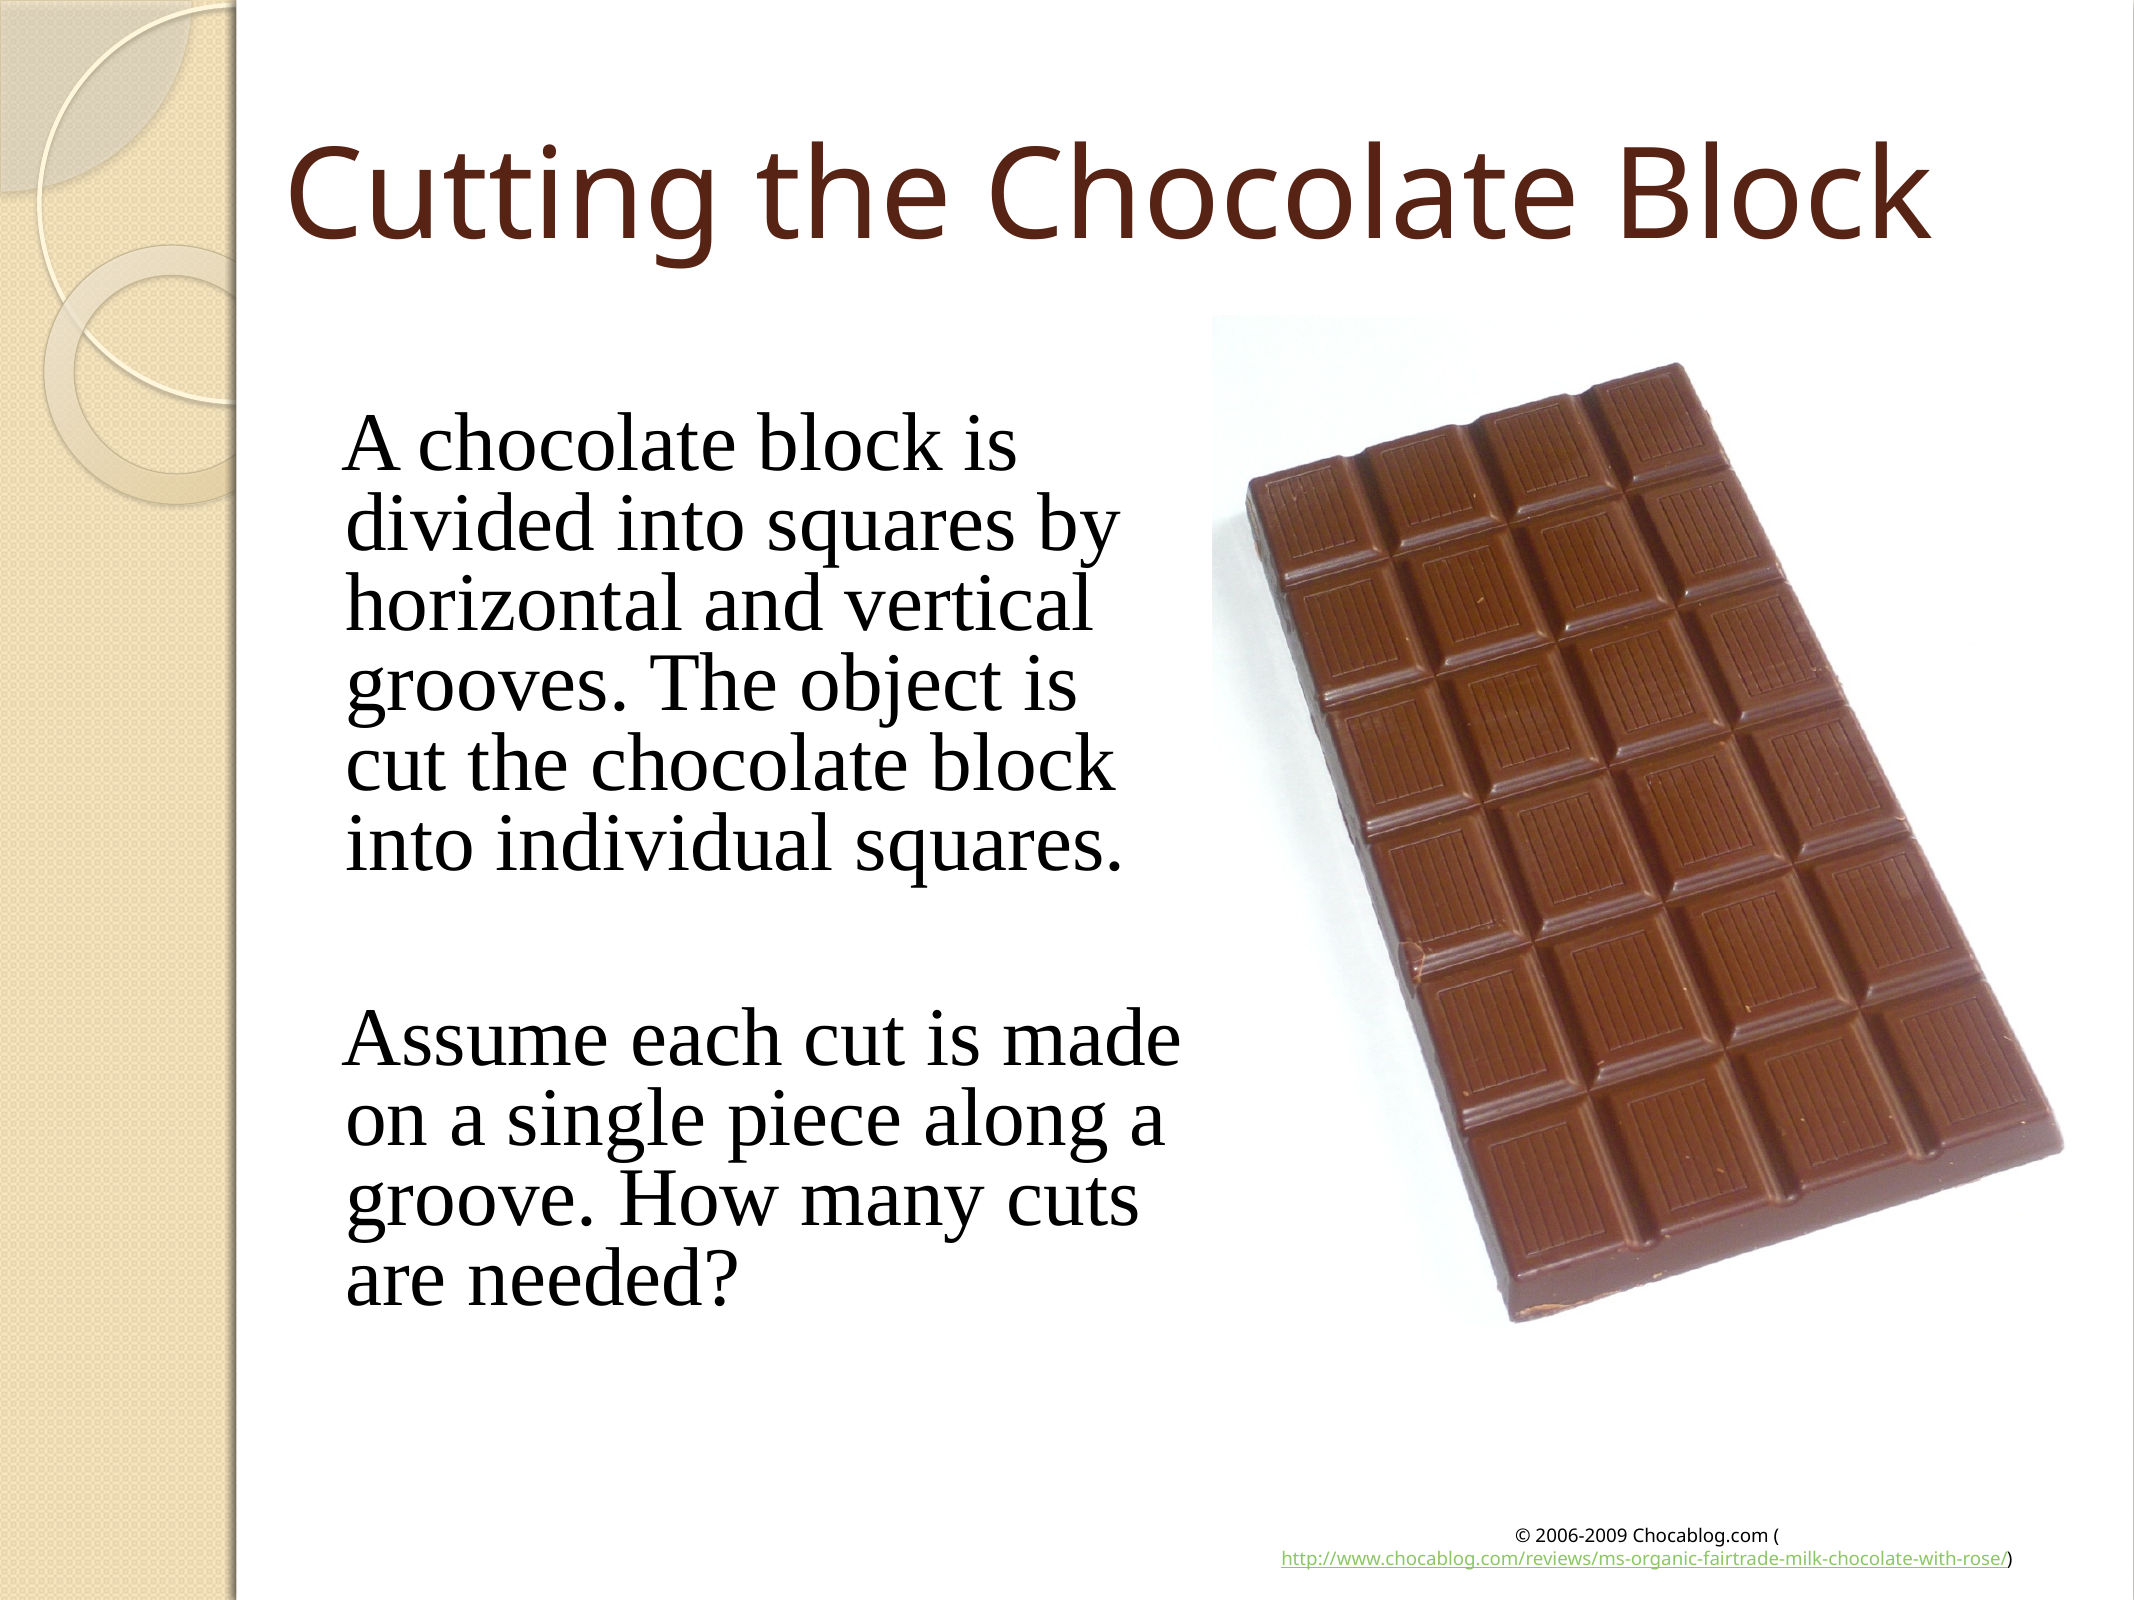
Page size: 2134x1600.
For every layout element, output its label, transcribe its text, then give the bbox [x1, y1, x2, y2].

list A chocolate block is divided into squares by horizontal and vertical grooves. The object is cut the chocolate block into individual squares. Assume each cut is made on a single piece along a groove. How many cuts are needed? [251, 398, 1209, 1428]
text_box © 2006-2009 Chocablog.com (http://www.chocablog.com/reviews/ms-organic-fairtrade-milk-chocolate-with-rose/) [1160, 1532, 2134, 1572]
picture [1211, 315, 2084, 1356]
title Cutting the Chocolate Block [275, 54, 2040, 321]
